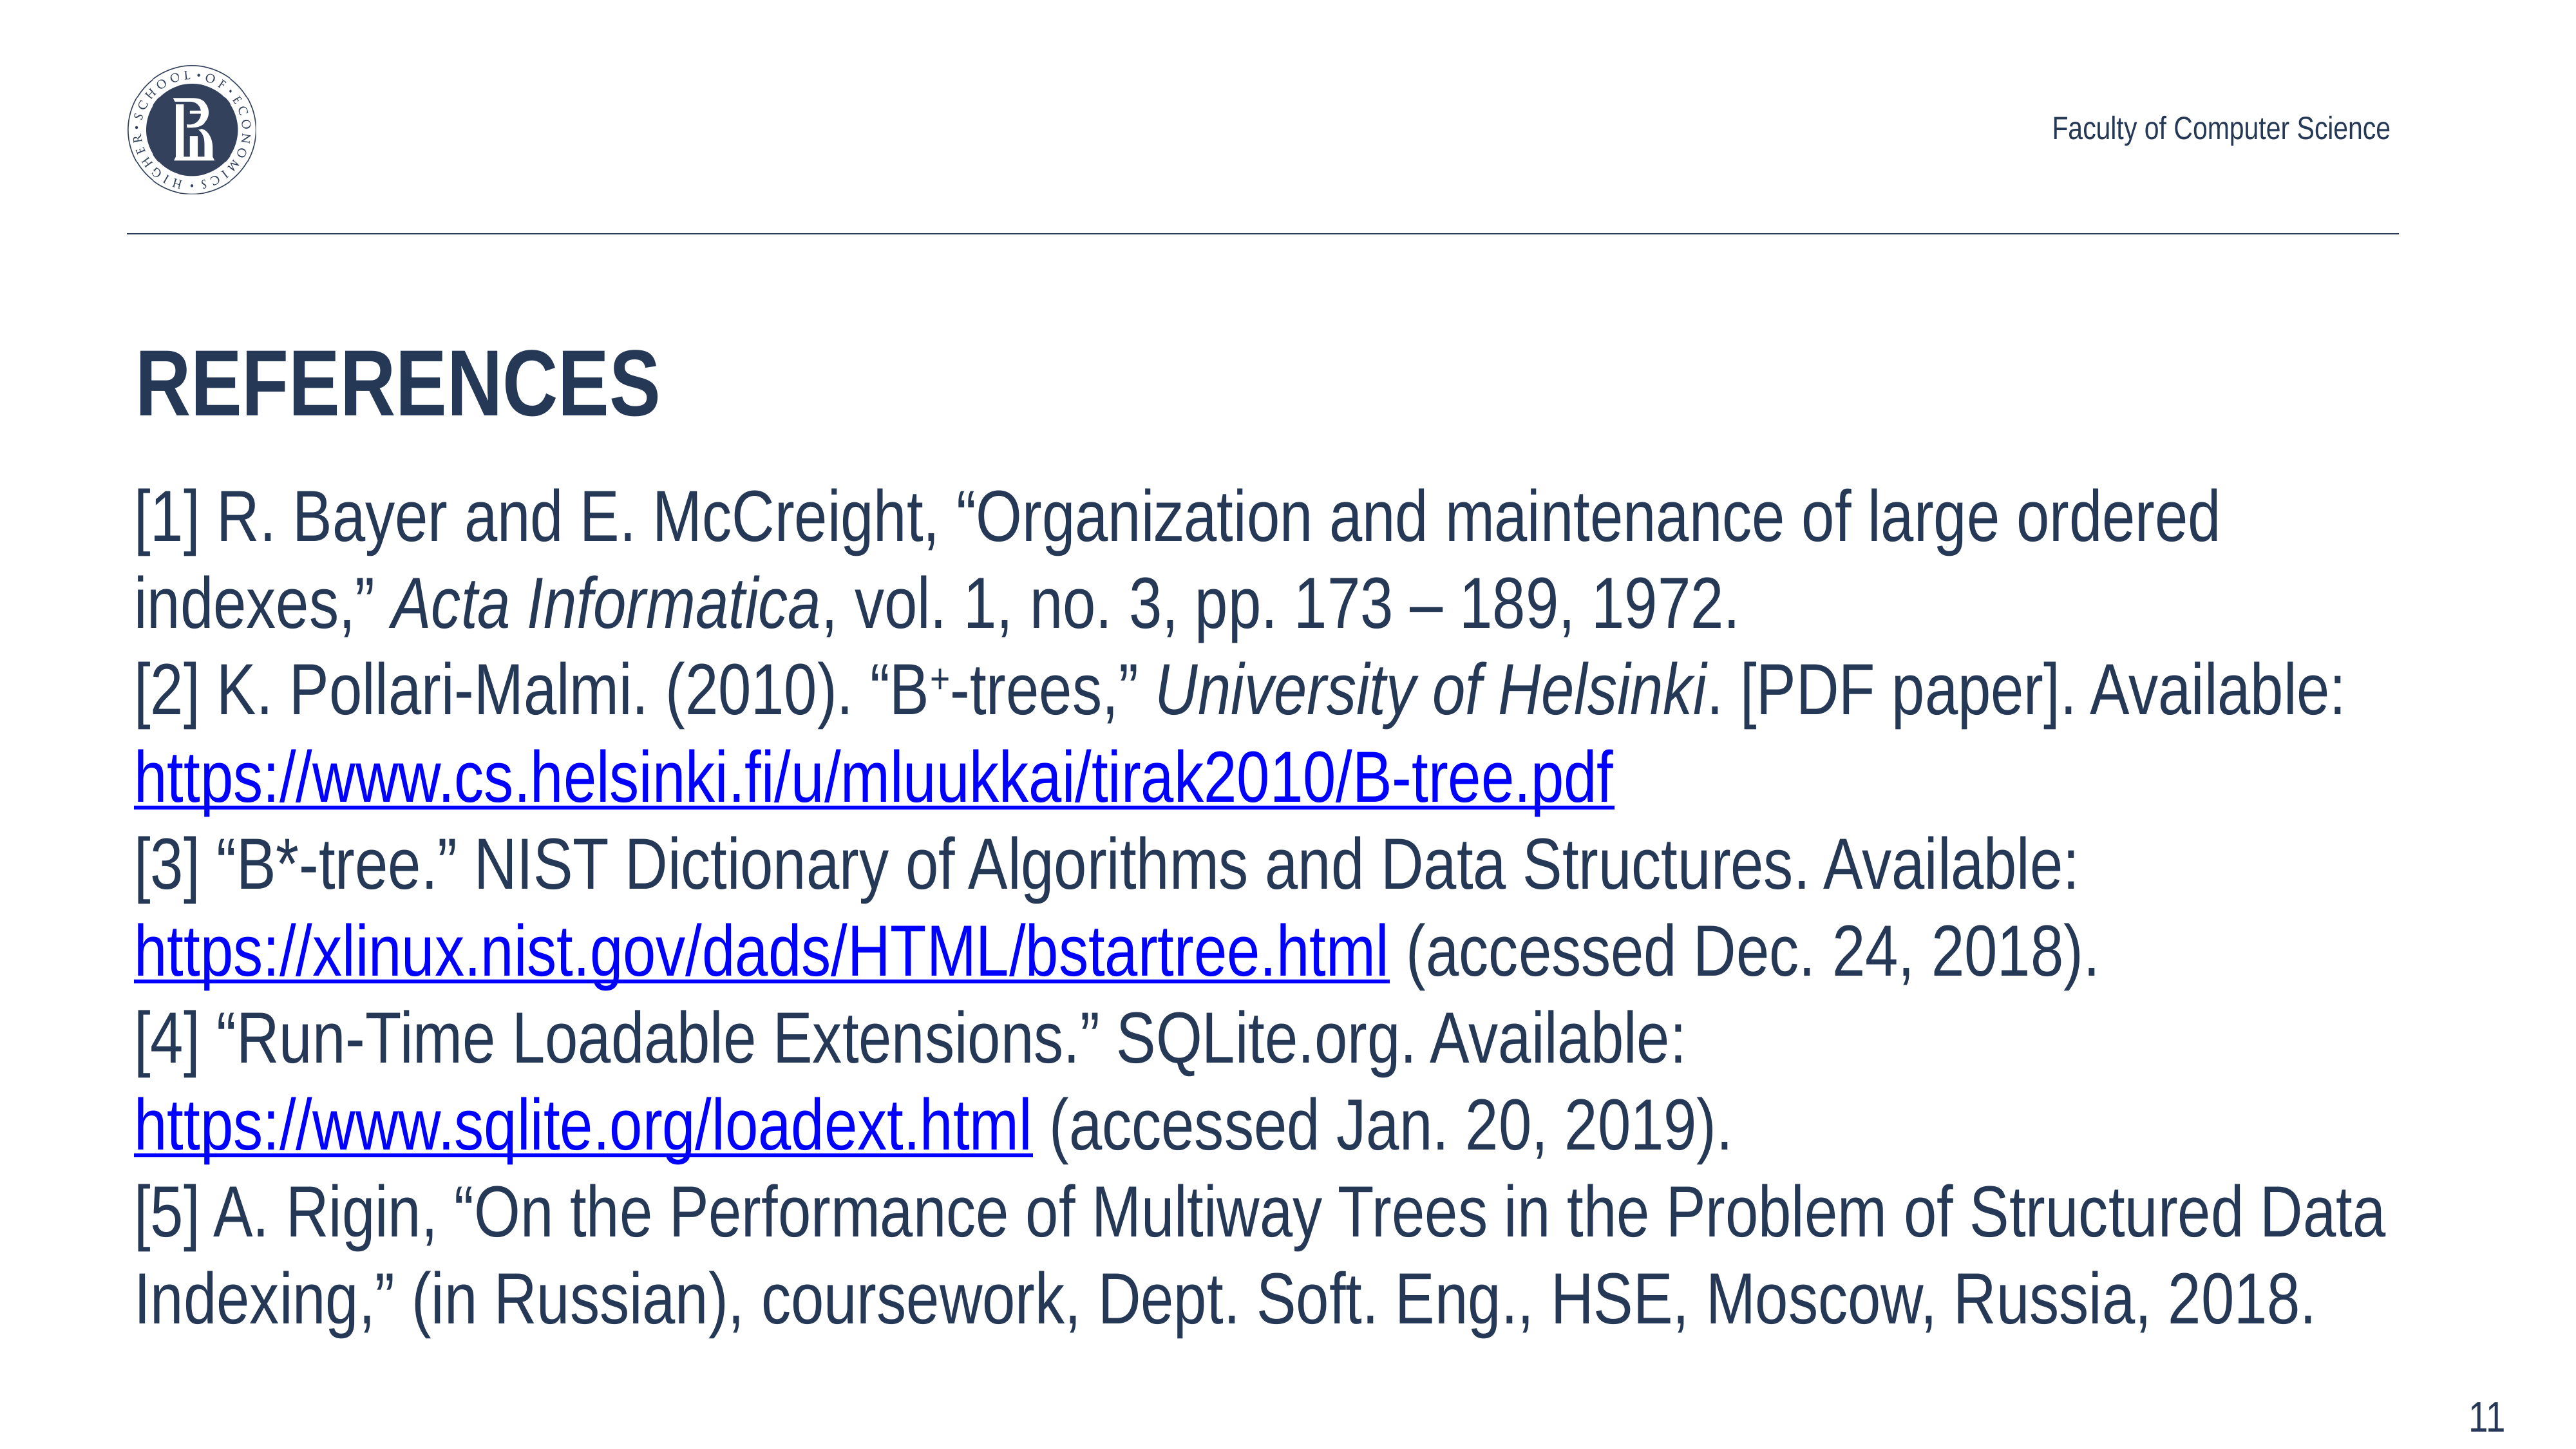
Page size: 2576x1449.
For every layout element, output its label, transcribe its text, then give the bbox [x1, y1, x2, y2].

slide_number 11 [2398, 1381, 2576, 1449]
picture [128, 65, 256, 194]
text_box References [128, 314, 1826, 460]
text_box Faculty of Computer Science [1198, 100, 2399, 154]
text_box [1] R. Bayer and E. McCreight, “Organization and maintenance of large ordered indexes,” Acta Informatica, vol. 1, no. 3, pp. 173 – 189, 1972. [2] K. Pollari-Malmi. (2010). “B+-trees,” University of Helsinki. [PDF paper]. Available: https://www.cs.helsinki.fi/u/mluukkai/tirak2010/B-tree.pdf [3] “B*-tree.” NIST Dictionary of Algorithms and Data Structures. Available: https://xlinux.nist.gov/dads/HTML/bstartree.html (accessed Dec. 24, 2018). [4] “Run-Time Loadable Extensions.” SQLite.org. Available: https://www.sqlite.org/loadext.html (accessed Jan. 20, 2019). [5] A. Rigin, “On the Performance of Multiway Trees in the Problem of Structured Data Indexing,” (in Russian), coursework, Dept. Soft. Eng., HSE, Moscow, Russia, 2018. [126, 460, 2399, 1155]
